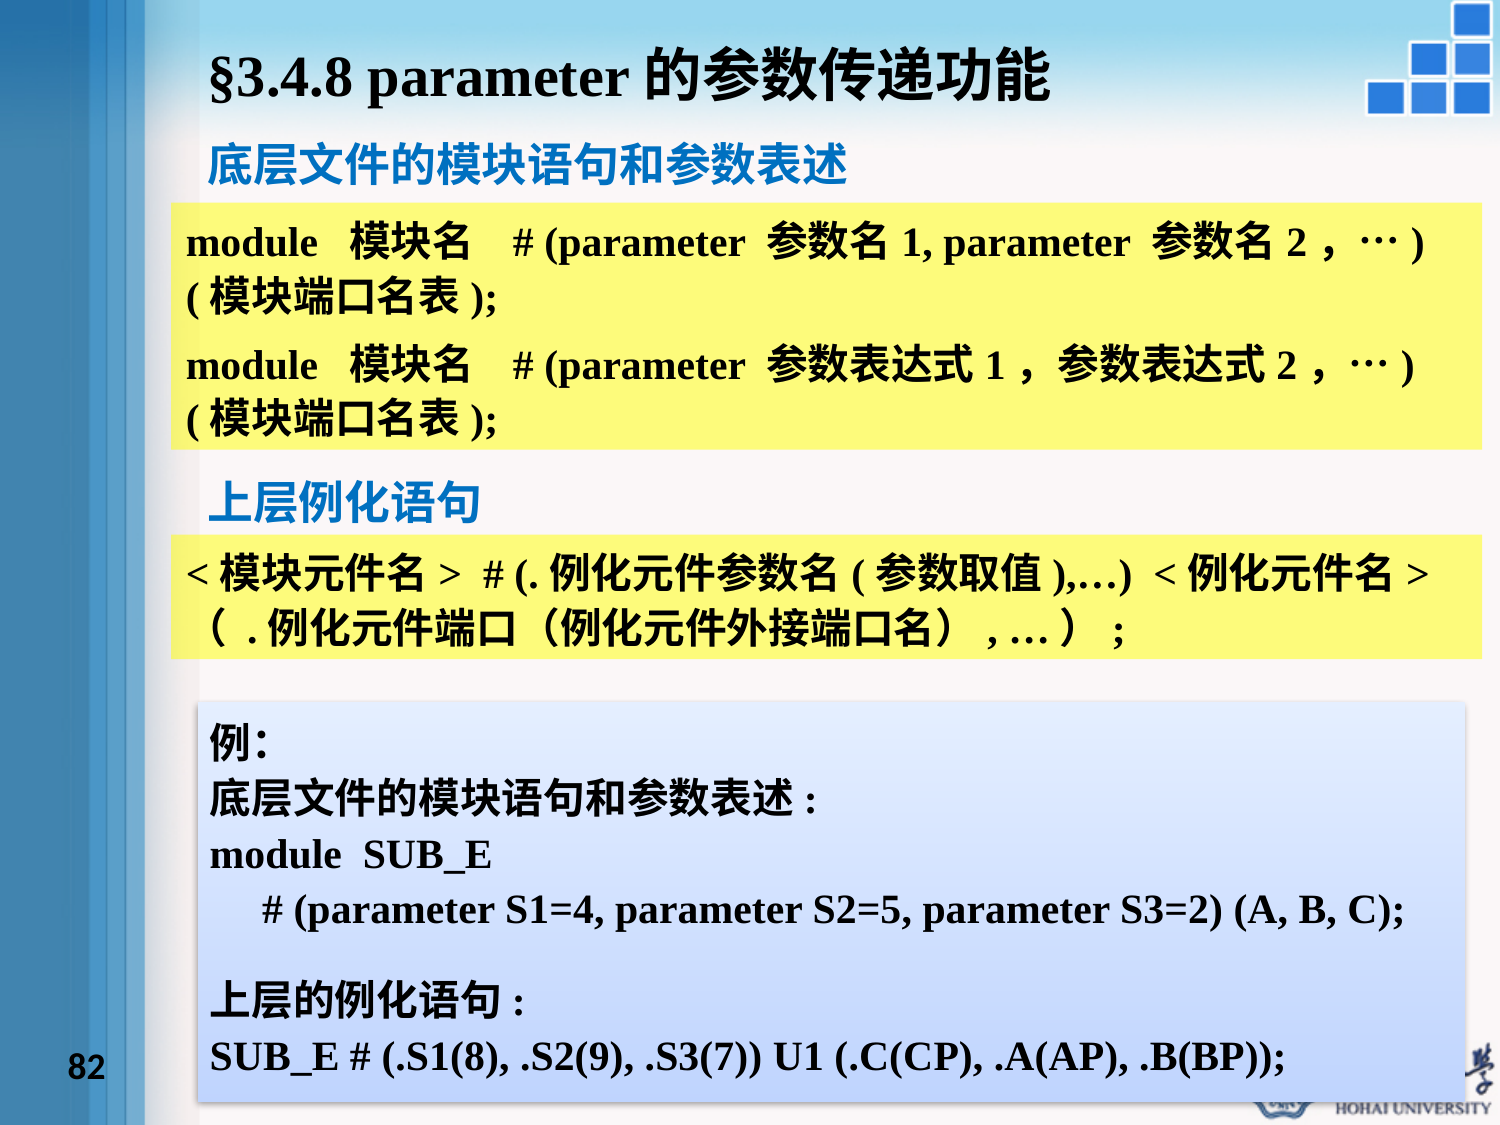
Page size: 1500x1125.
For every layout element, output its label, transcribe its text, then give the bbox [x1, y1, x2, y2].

picture [0, 0, 1500, 1125]
text_box 底层文件的模块语句和参数表述 [192, 128, 1447, 199]
text_box <模块元件名> # (.例化元件参数名(参数取值),…) <例化元件名> （ .例化元件端口（例化元件外接端口名）, …）; [171, 534, 1483, 660]
text_box 上层例化语句 [192, 466, 1447, 536]
text_box §3.4.8 parameter的参数传递功能 [192, 30, 1435, 128]
text_box 例： 底层文件的模块语句和参数表述: module SUB_E # (parameter S1=4, parameter S2=5, parameter S3=2) (A, B, C); 上层的例化语句: SUB_E # (.S1(8), .S2(9), .S3(7)) U1 (.C(CP), .A(AP), .B(BP)); [194, 704, 1462, 1087]
text_box 82 [53, 1035, 148, 1103]
text_box [197, 702, 1465, 1102]
text_box module 模块名 # (parameter 参数名1, parameter 参数名2，…) (模块端口名表); module 模块名 # (parameter 参数表达式1，参数表达式2，…) (模块端口名表); [171, 202, 1483, 450]
